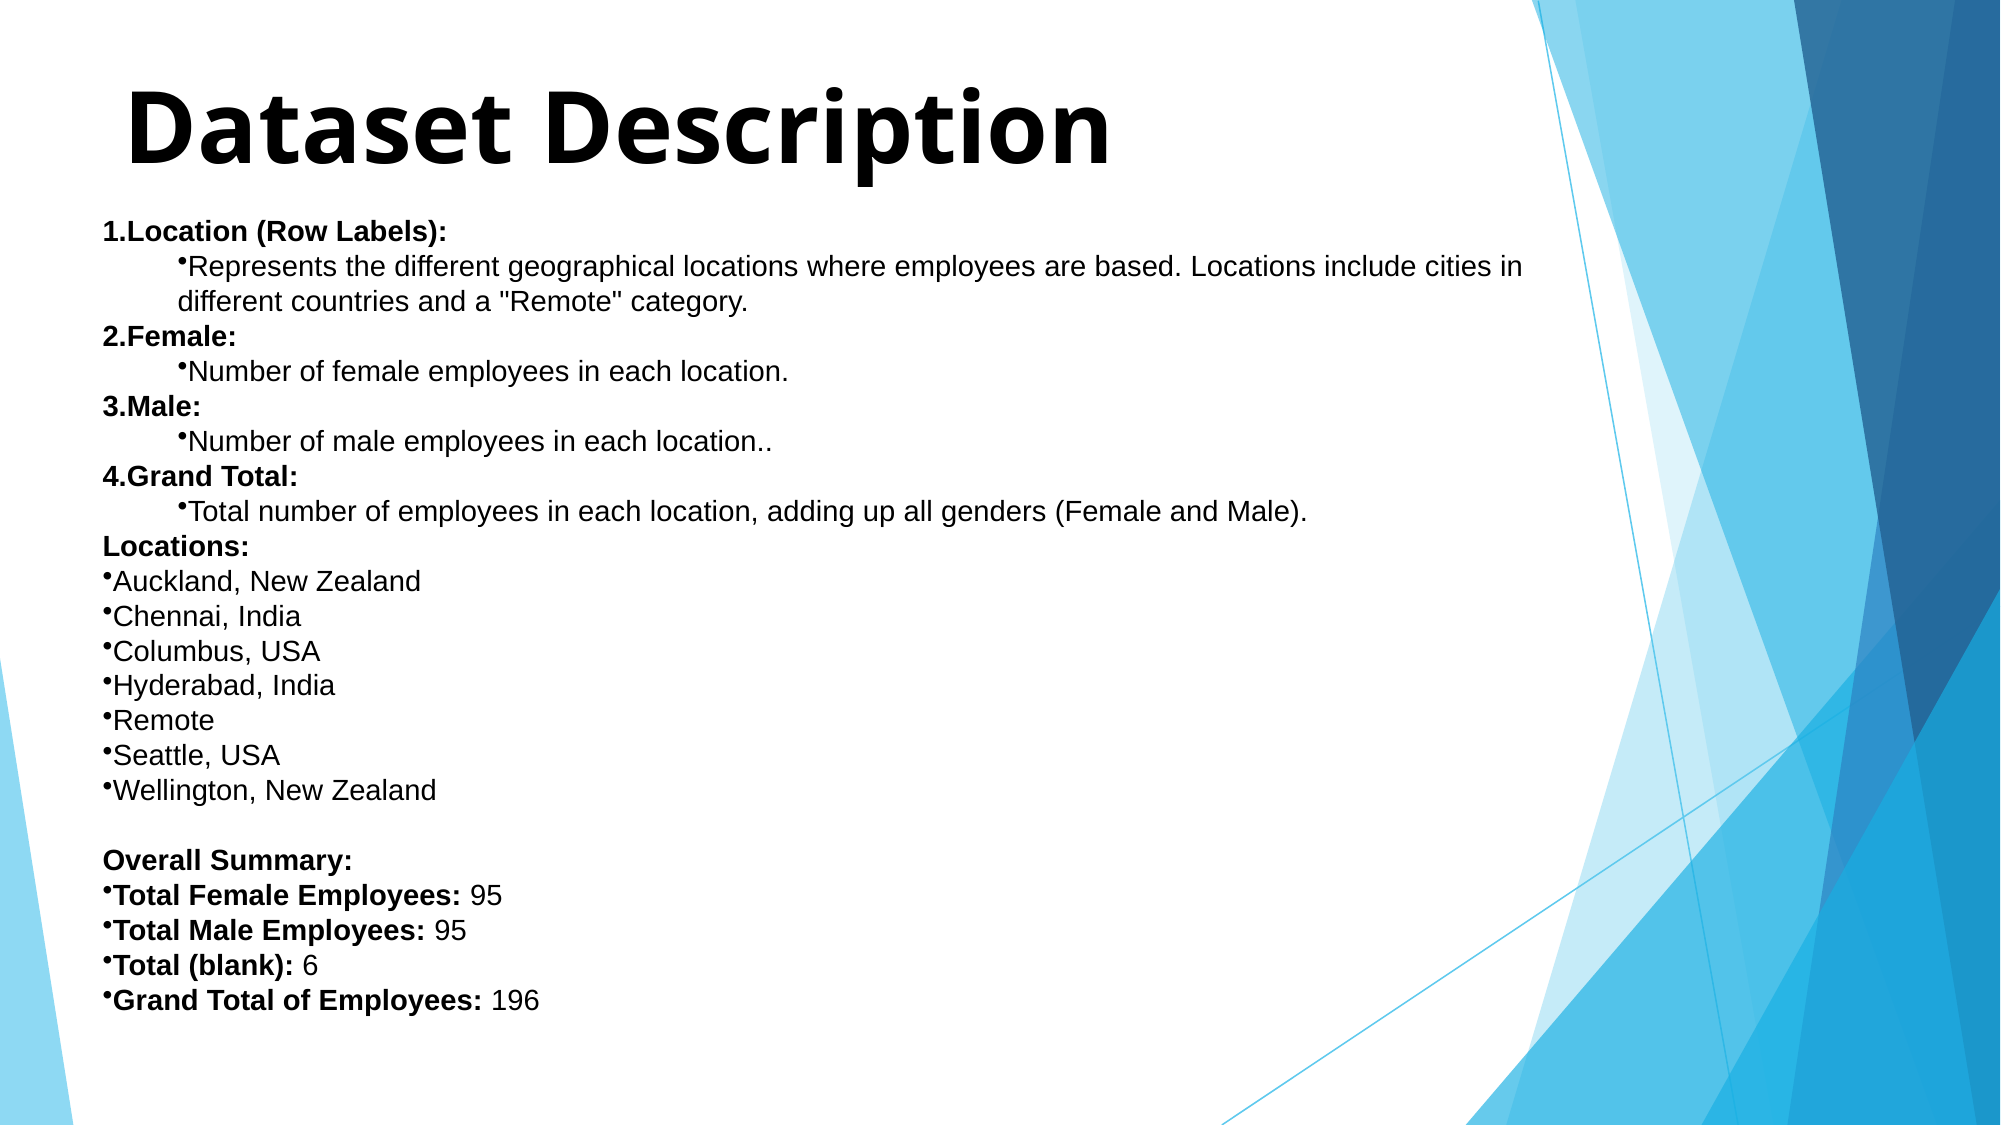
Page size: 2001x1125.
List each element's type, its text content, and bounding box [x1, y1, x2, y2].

title Dataset Description [123, 63, 1877, 188]
text_box Location (Row Labels): Represents the different geographical locations where employees are based. Locations include cities in different countries and a "Remote" category. Female: Number of female employees in each location. Male: Number of male employees in each location.. 4.Grand Total: Total number of employees in each location, adding up all genders (Female and Male). Locations: Auckland, New Zealand Chennai, India Columbus, USA Hyderabad, India Remote Seattle, USA Wellington, New Zealand Overall Summary: Total Female Employees: 95 Total Male Employees: 95 Total (blank): 6 Grand Total of Employees: 196 [87, 174, 1550, 1054]
